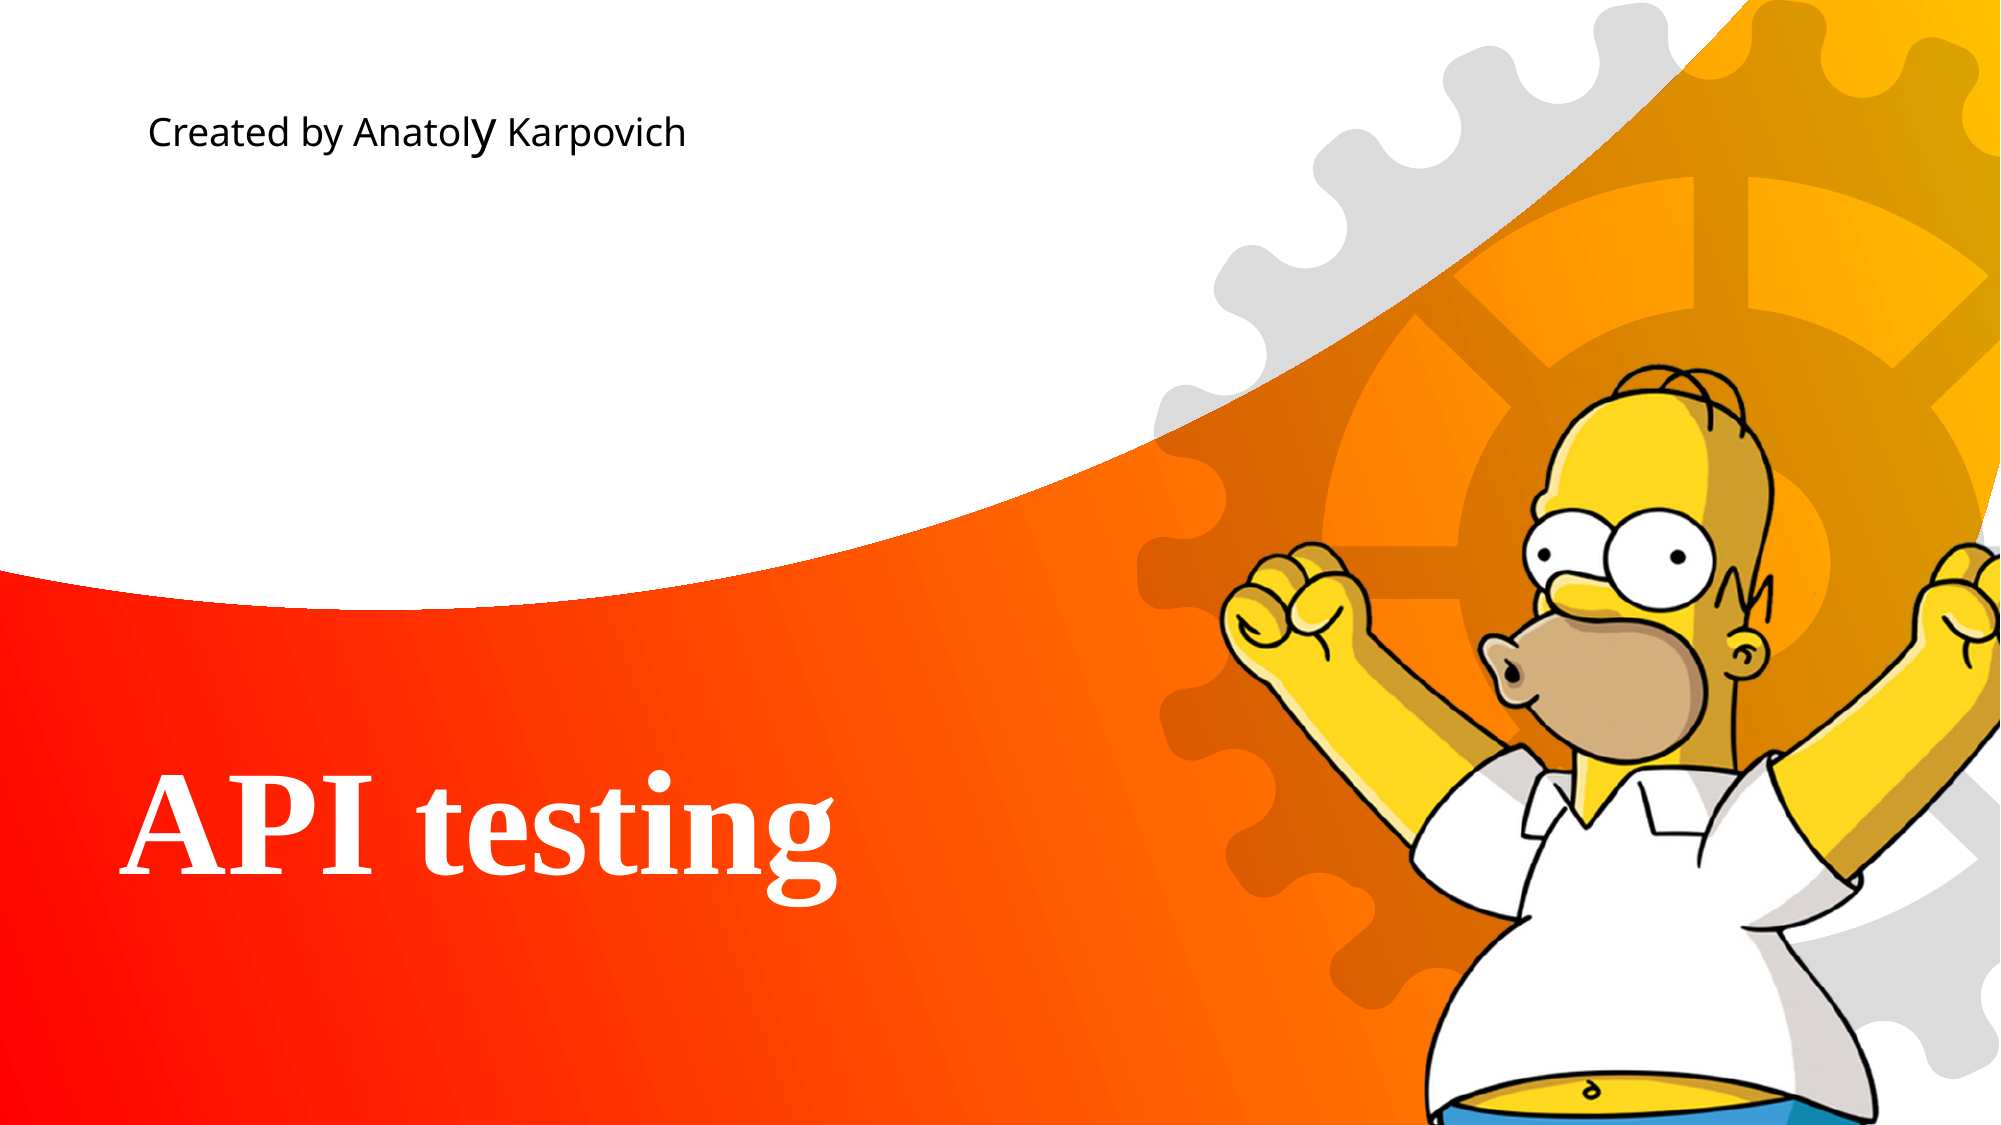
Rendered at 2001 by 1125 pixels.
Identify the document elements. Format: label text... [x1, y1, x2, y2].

text_box [1454, 177, 1693, 279]
text_box API testing [99, 769, 1209, 908]
text_box [1215, 0, 2000, 279]
text_box [1159, 682, 1209, 761]
text_box [1683, 0, 1770, 79]
text_box [1153, 384, 1209, 466]
text_box [1749, 177, 1988, 279]
text_box Created by Anatoly Karpovich [127, 76, 1096, 177]
picture [1209, 279, 2000, 1125]
text_box [1136, 531, 1209, 613]
text_box [1790, 0, 2000, 156]
text_box [0, 440, 1209, 1125]
